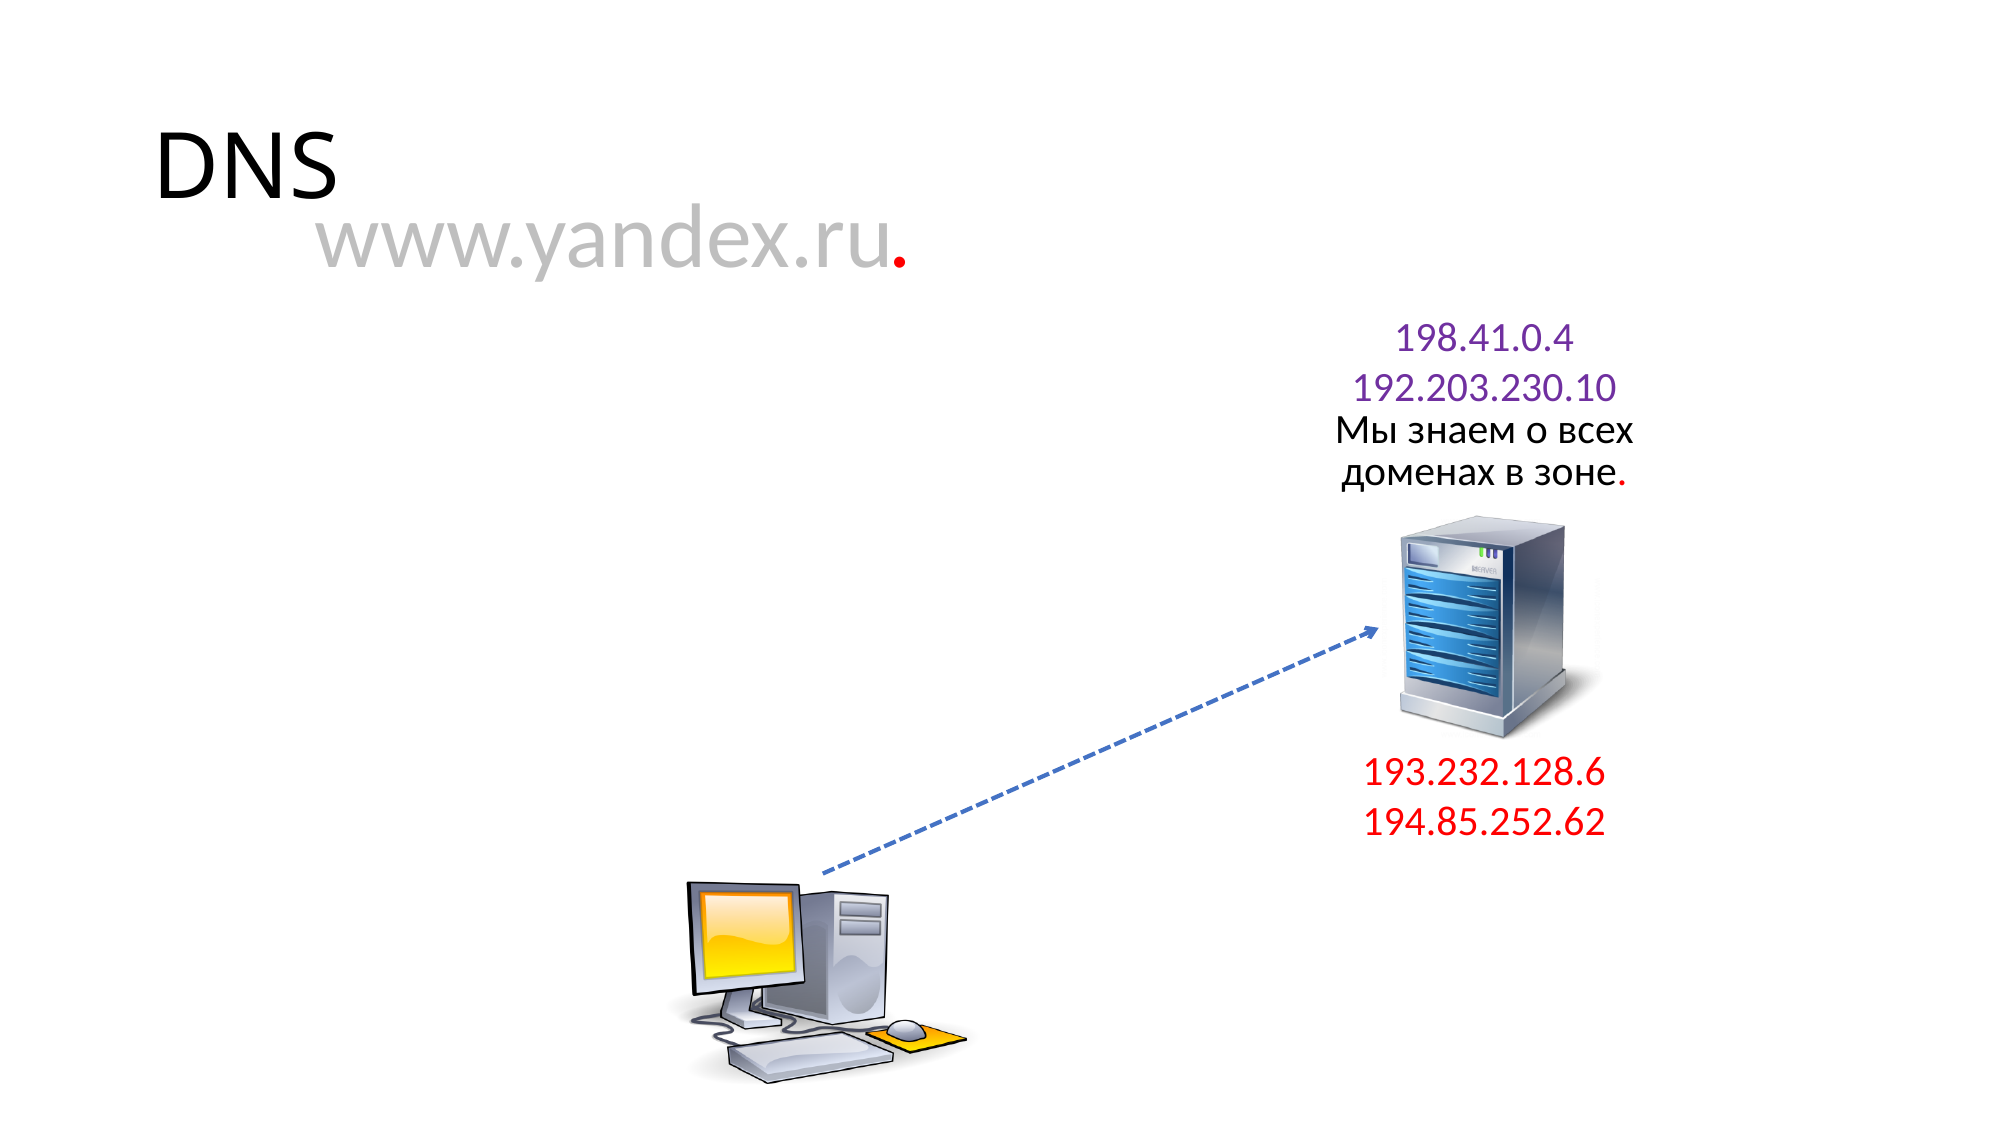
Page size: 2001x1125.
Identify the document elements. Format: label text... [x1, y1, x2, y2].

text_box www.yandex.ru [280, 168, 873, 315]
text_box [822, 627, 1379, 874]
text_box 198.41.0.4 192.203.230.10 Мы знаем о всех доменах в зоне. [1271, 302, 1697, 413]
title DNS [137, 59, 1863, 278]
text_box 193.232.128.6 194.85.252.62 [1379, 736, 1697, 846]
text_box . [873, 168, 933, 315]
picture [1378, 515, 1603, 740]
picture [657, 873, 989, 1095]
